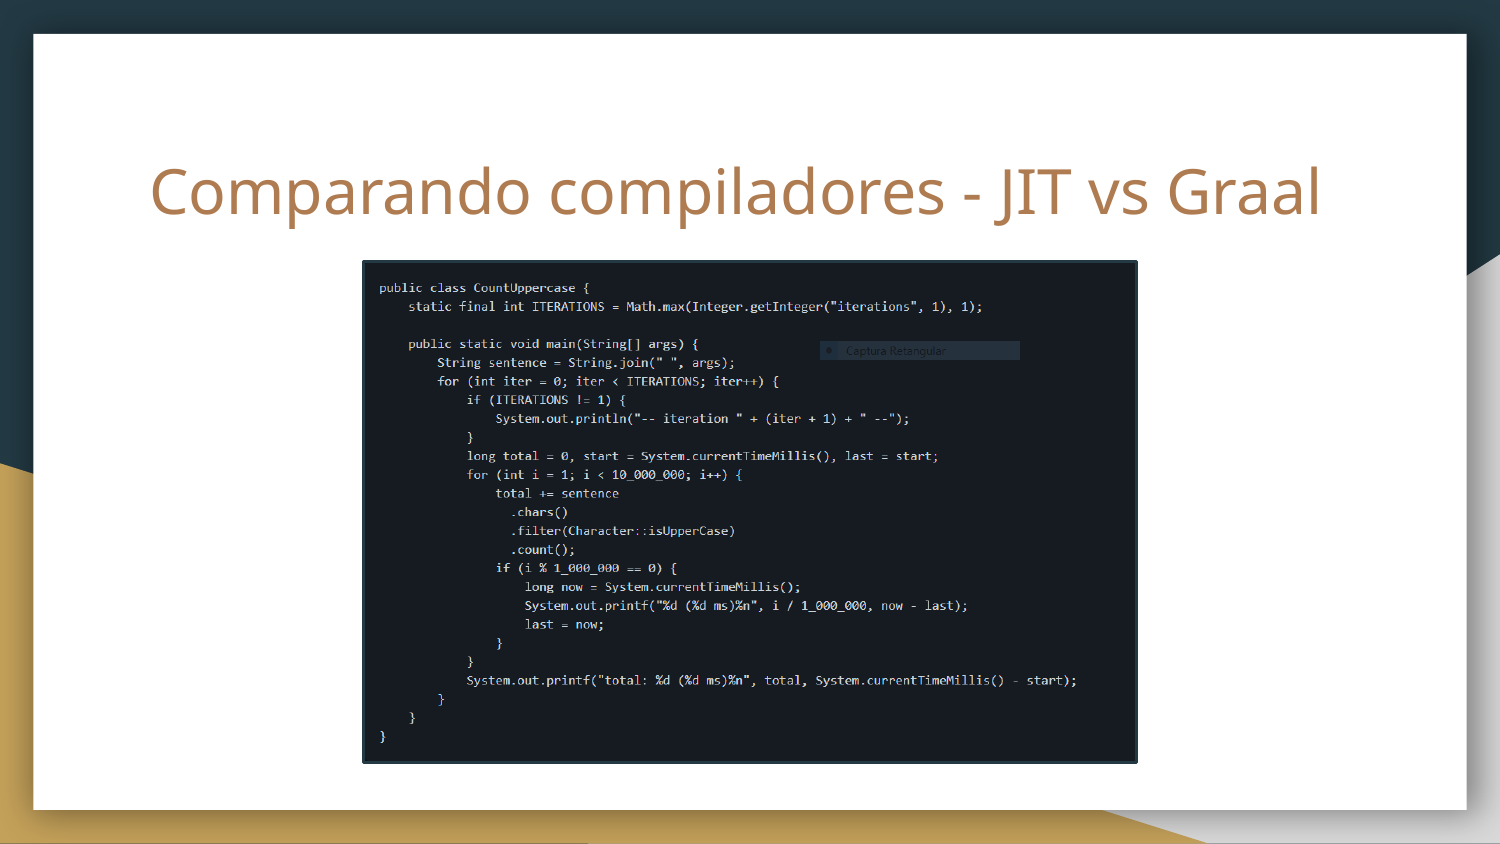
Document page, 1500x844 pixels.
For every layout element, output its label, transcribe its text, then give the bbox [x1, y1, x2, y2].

picture [364, 262, 1136, 762]
title Comparando compiladores - JIT vs Graal [134, 136, 1366, 294]
